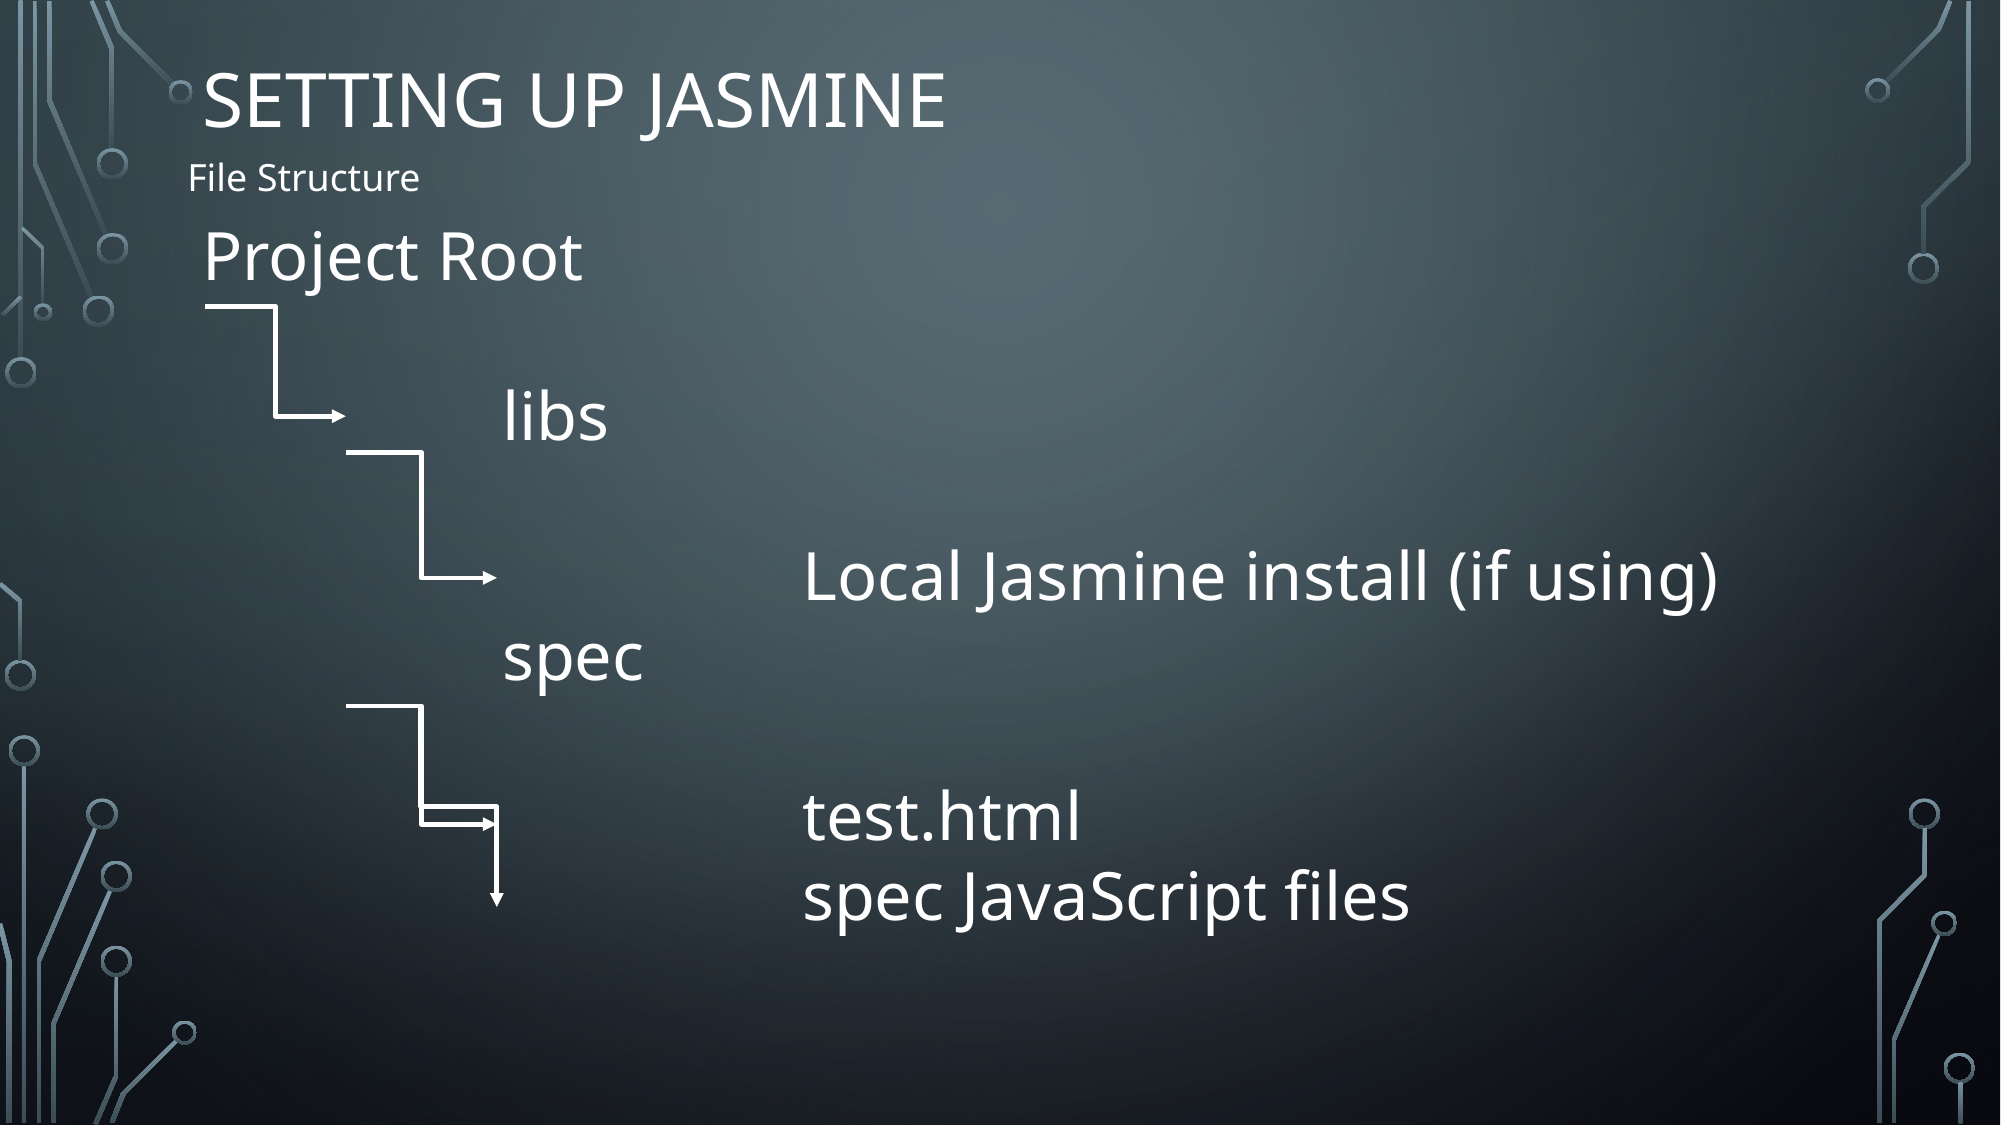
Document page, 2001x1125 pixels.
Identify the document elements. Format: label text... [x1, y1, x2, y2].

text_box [204, 305, 346, 417]
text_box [358, 768, 560, 845]
title Setting up Jasmine [187, 43, 1813, 162]
text_box File Structure [172, 146, 436, 206]
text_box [345, 452, 498, 579]
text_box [345, 705, 498, 825]
text_box Project Root libs Local Jasmine install (if using) spec test.html spec JavaScript files [187, 206, 1813, 942]
